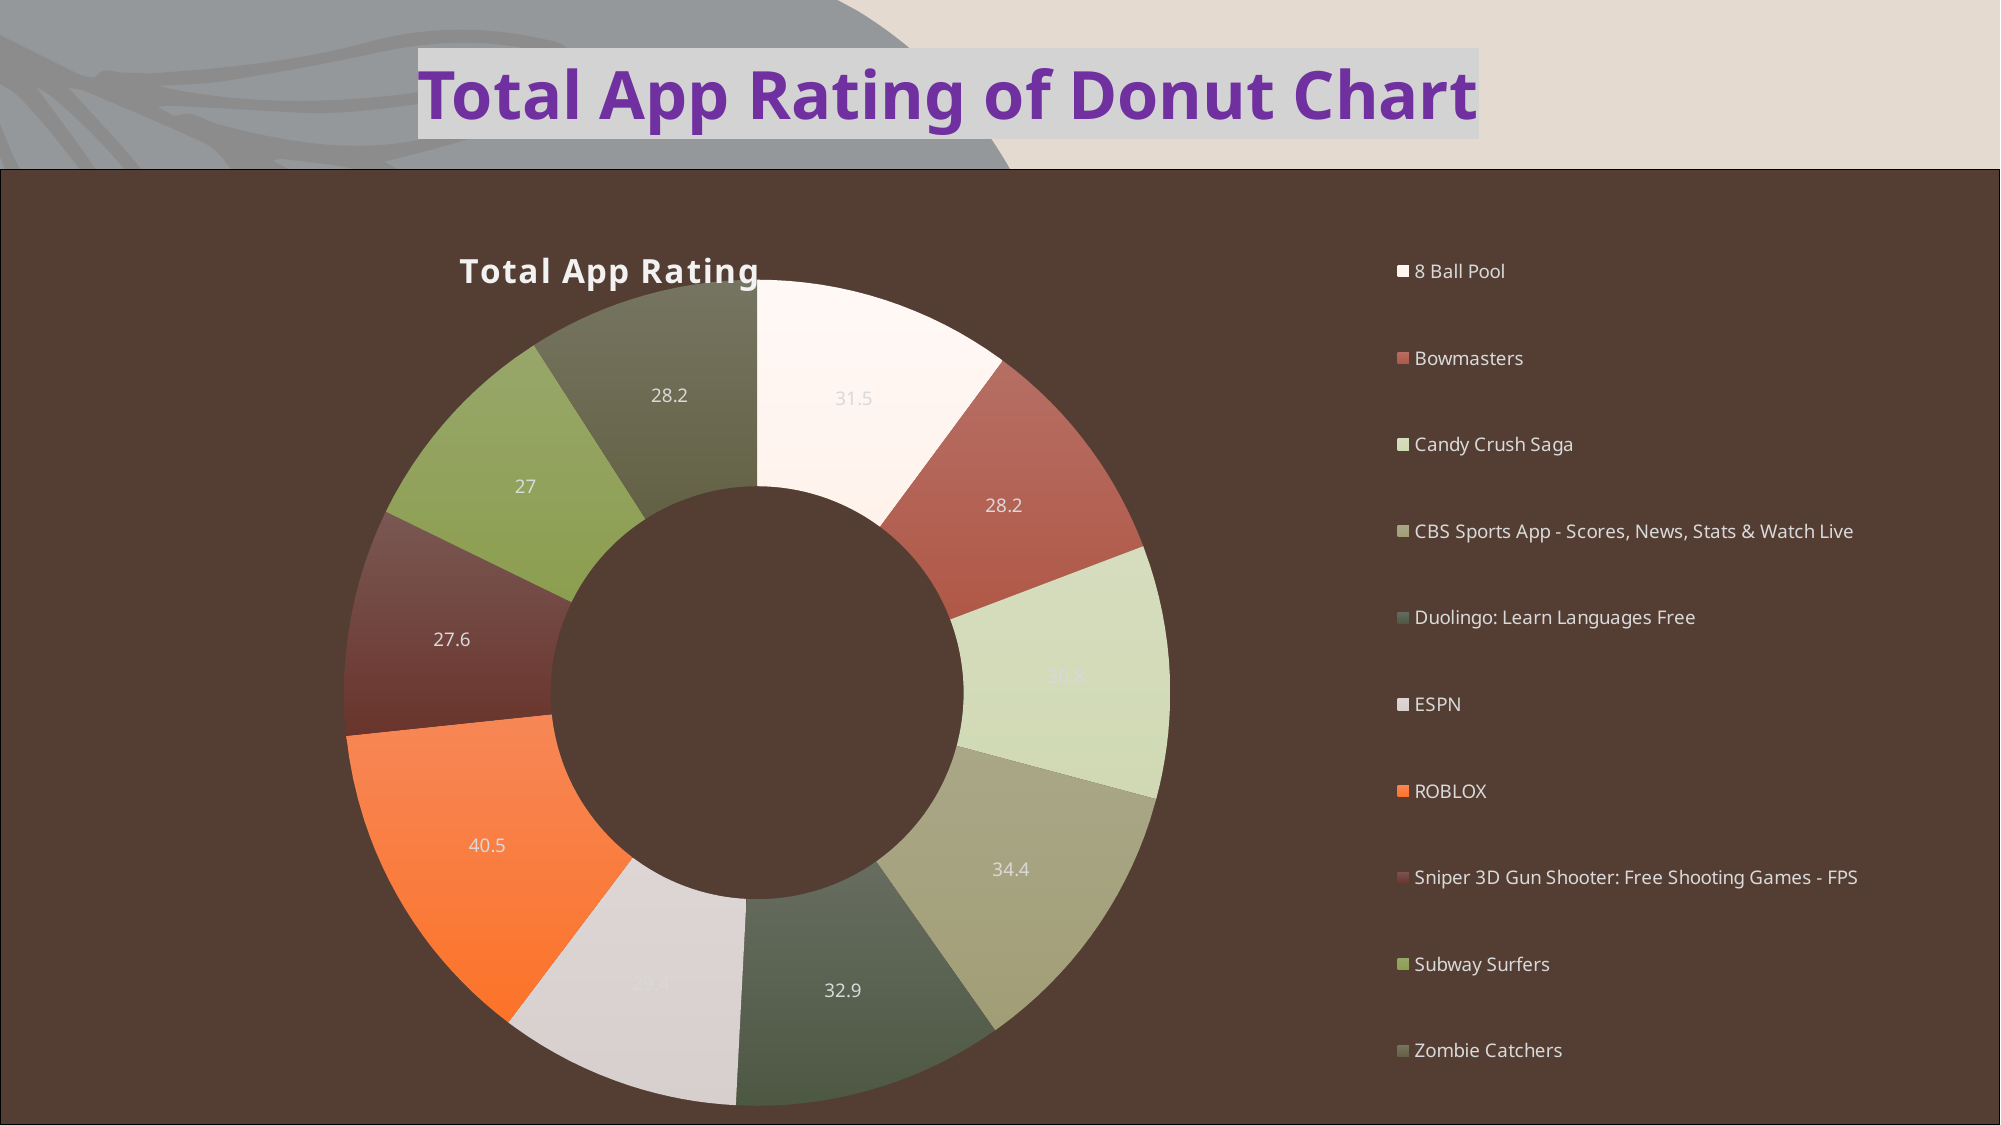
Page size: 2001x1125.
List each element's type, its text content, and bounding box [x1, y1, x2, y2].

chart [0, 169, 2000, 1125]
text_box Total App Rating of Donut Chart [336, 45, 1578, 140]
